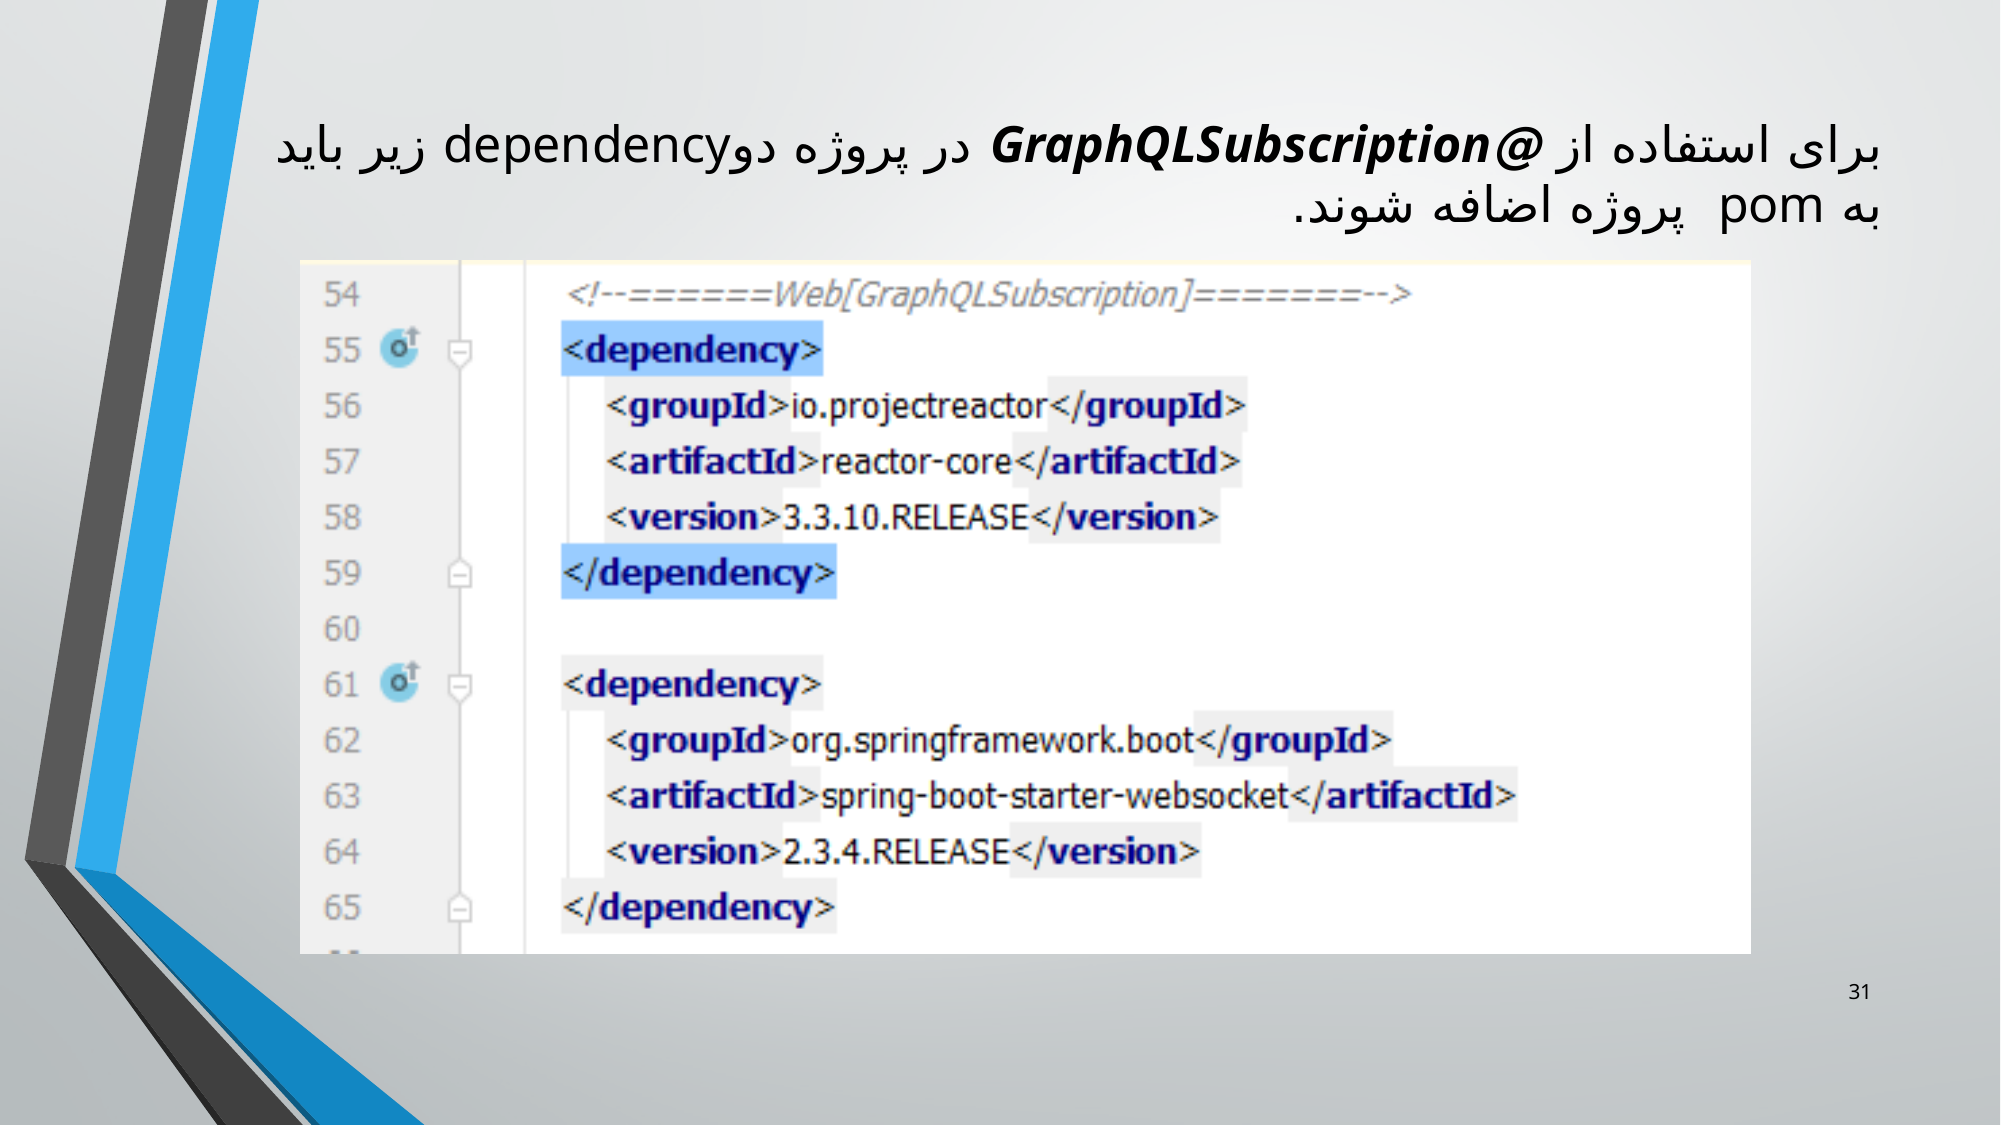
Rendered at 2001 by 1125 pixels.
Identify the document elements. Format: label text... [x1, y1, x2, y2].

title برای استفاده از @GraphQLSubscription در پروژه دوdependency زیر باید به pom پروژه اضافه شوند. [254, 28, 1898, 317]
slide_number 31 [1796, 962, 1887, 1023]
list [300, 260, 1751, 954]
